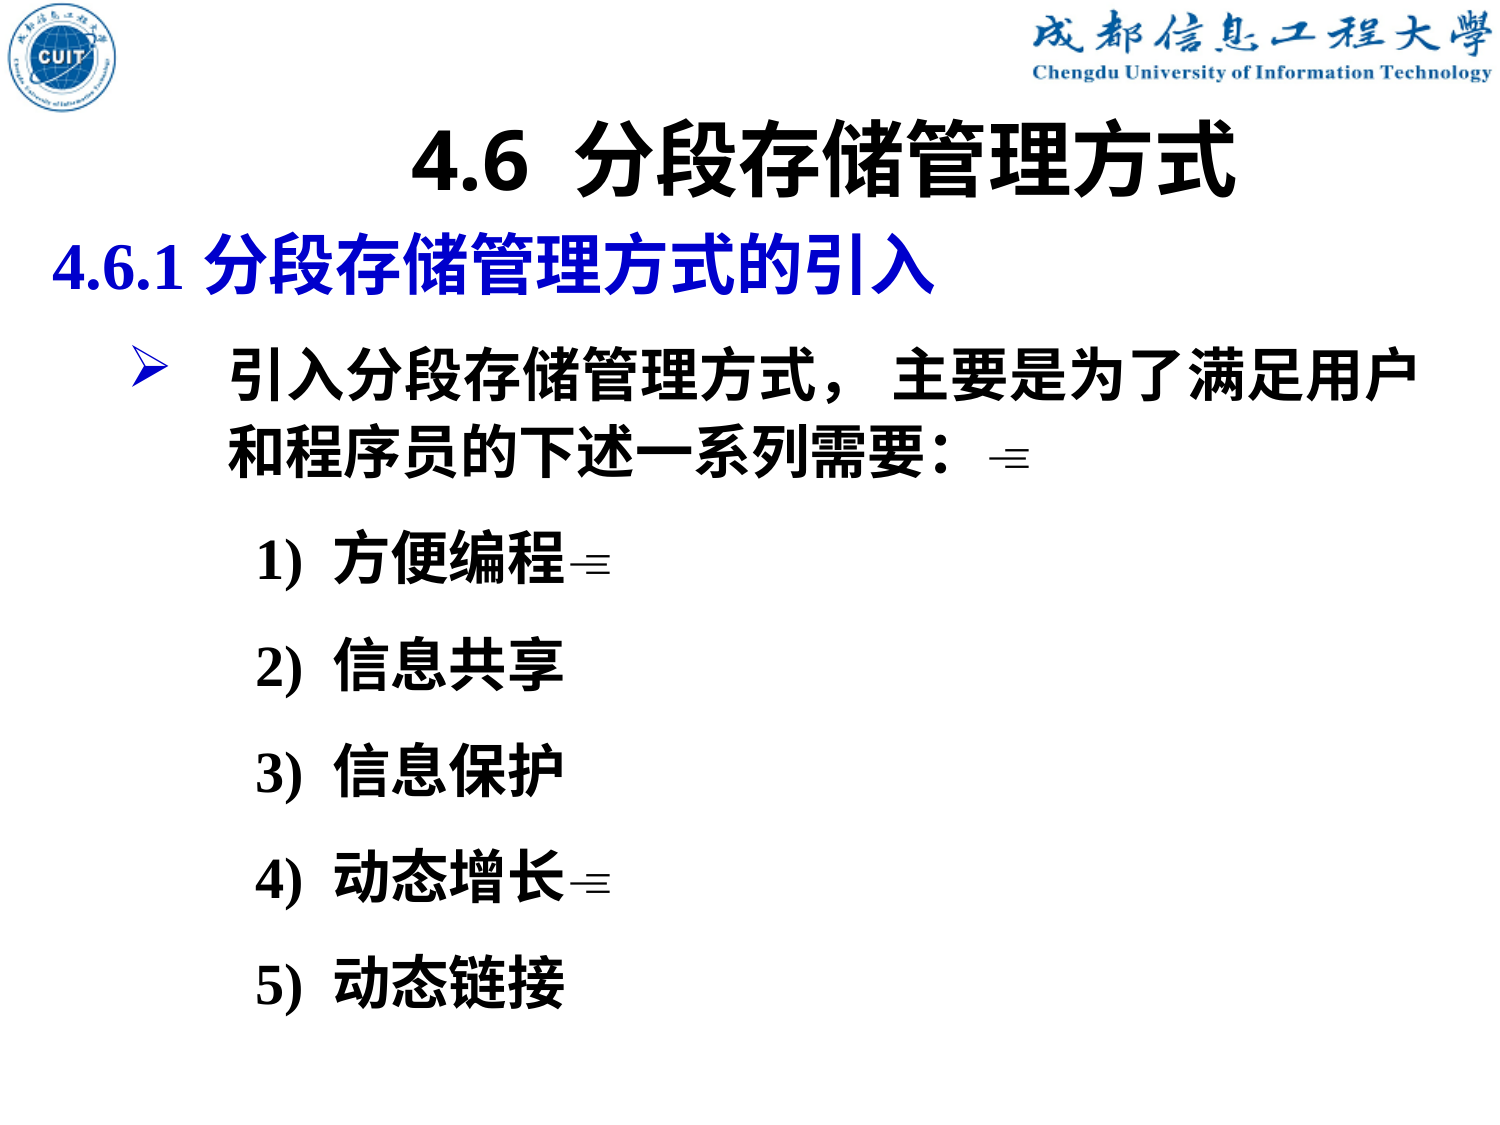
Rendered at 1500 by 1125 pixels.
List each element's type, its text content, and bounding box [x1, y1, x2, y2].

text_box 4.6 分段存储管理方式 [212, 99, 1438, 215]
text_box 4.6.1分段存储管理方式的引入 引入分段存储管理方式， 主要是为了满足用户和程序员的下述一系列需要： 1) 方便编程 2) 信息共享 3) 信息保护 4) 动态增长 5) 动态链接 [37, 215, 1438, 1091]
picture [0, 0, 130, 116]
picture [1021, 0, 1500, 91]
